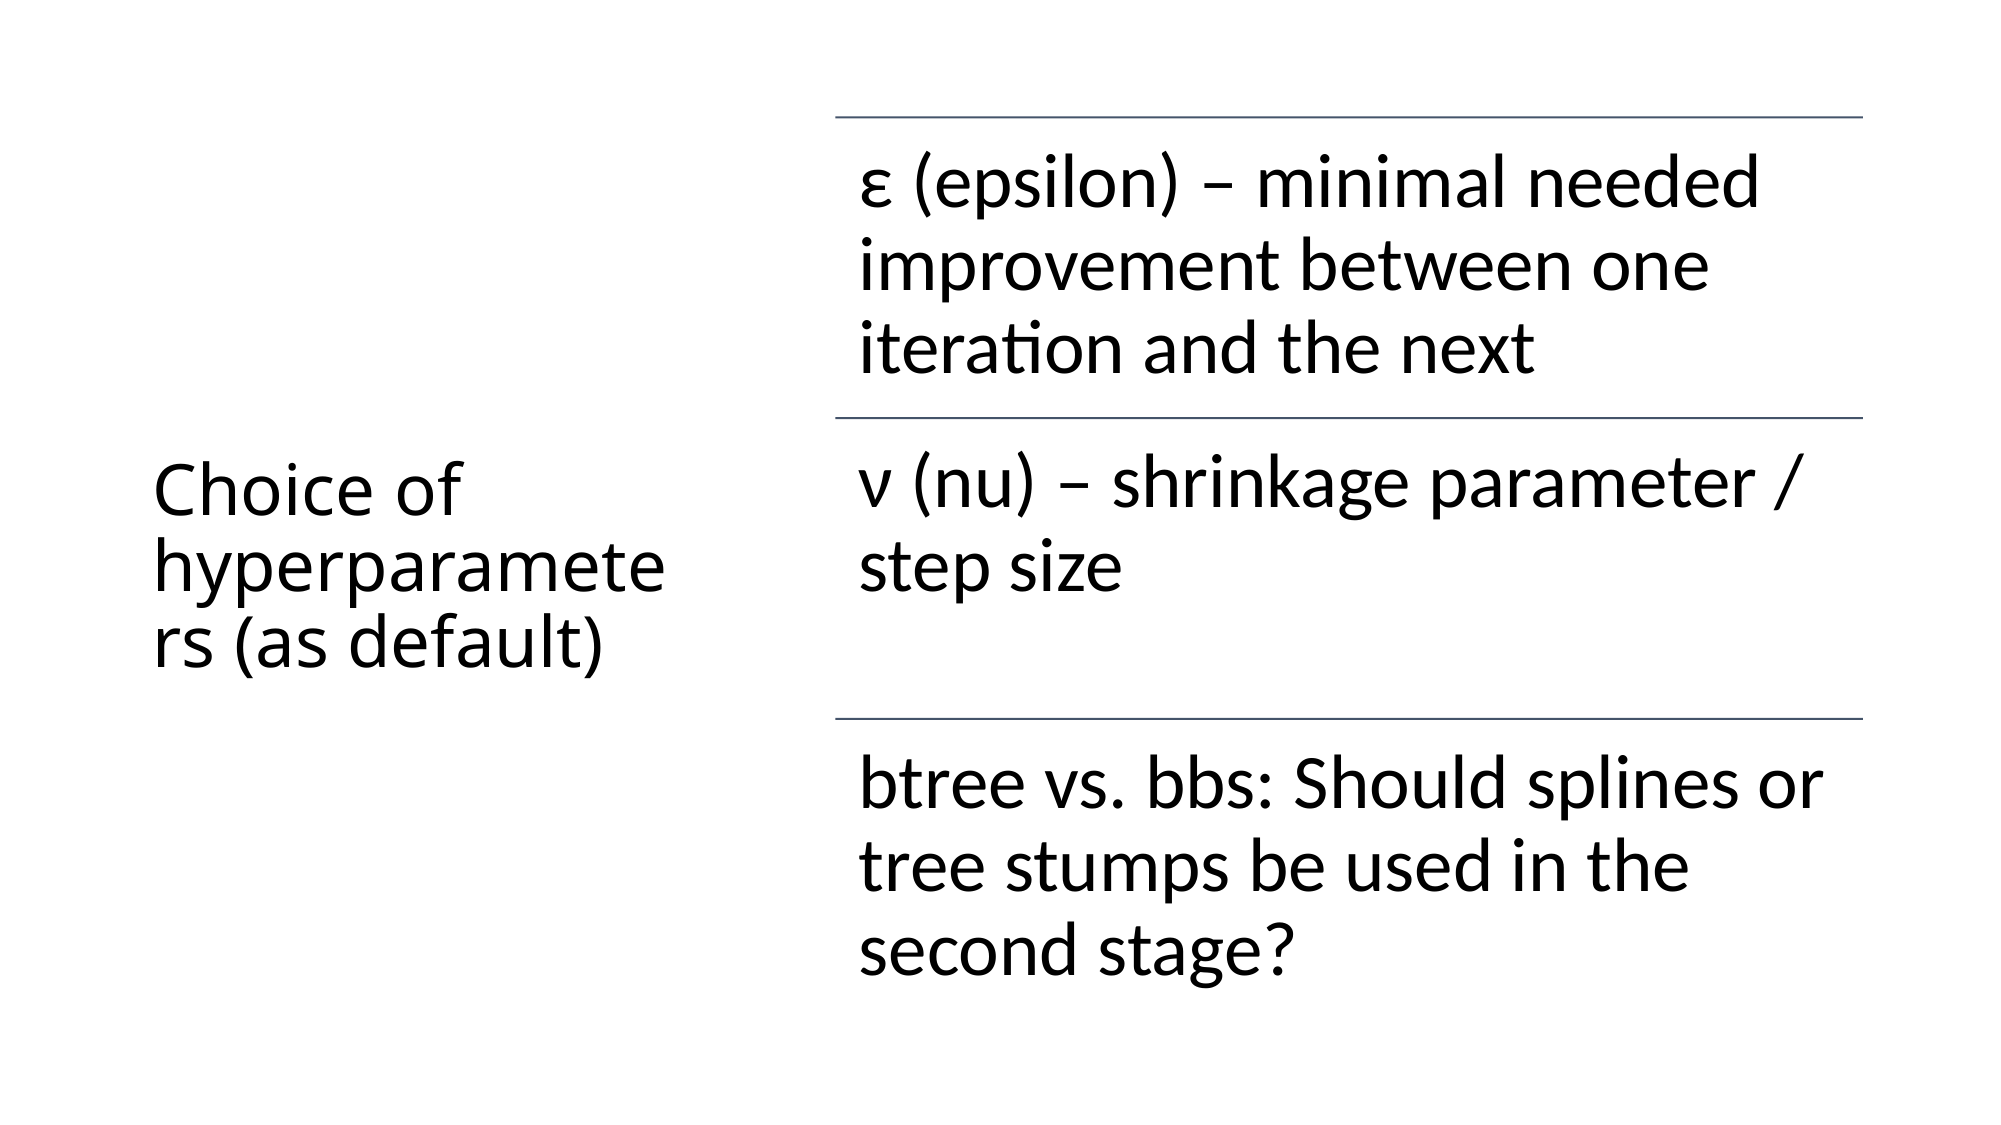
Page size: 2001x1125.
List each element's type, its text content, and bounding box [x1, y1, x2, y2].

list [835, 116, 1863, 1020]
title Choice of hyperparameters (as default) [137, 116, 691, 1020]
